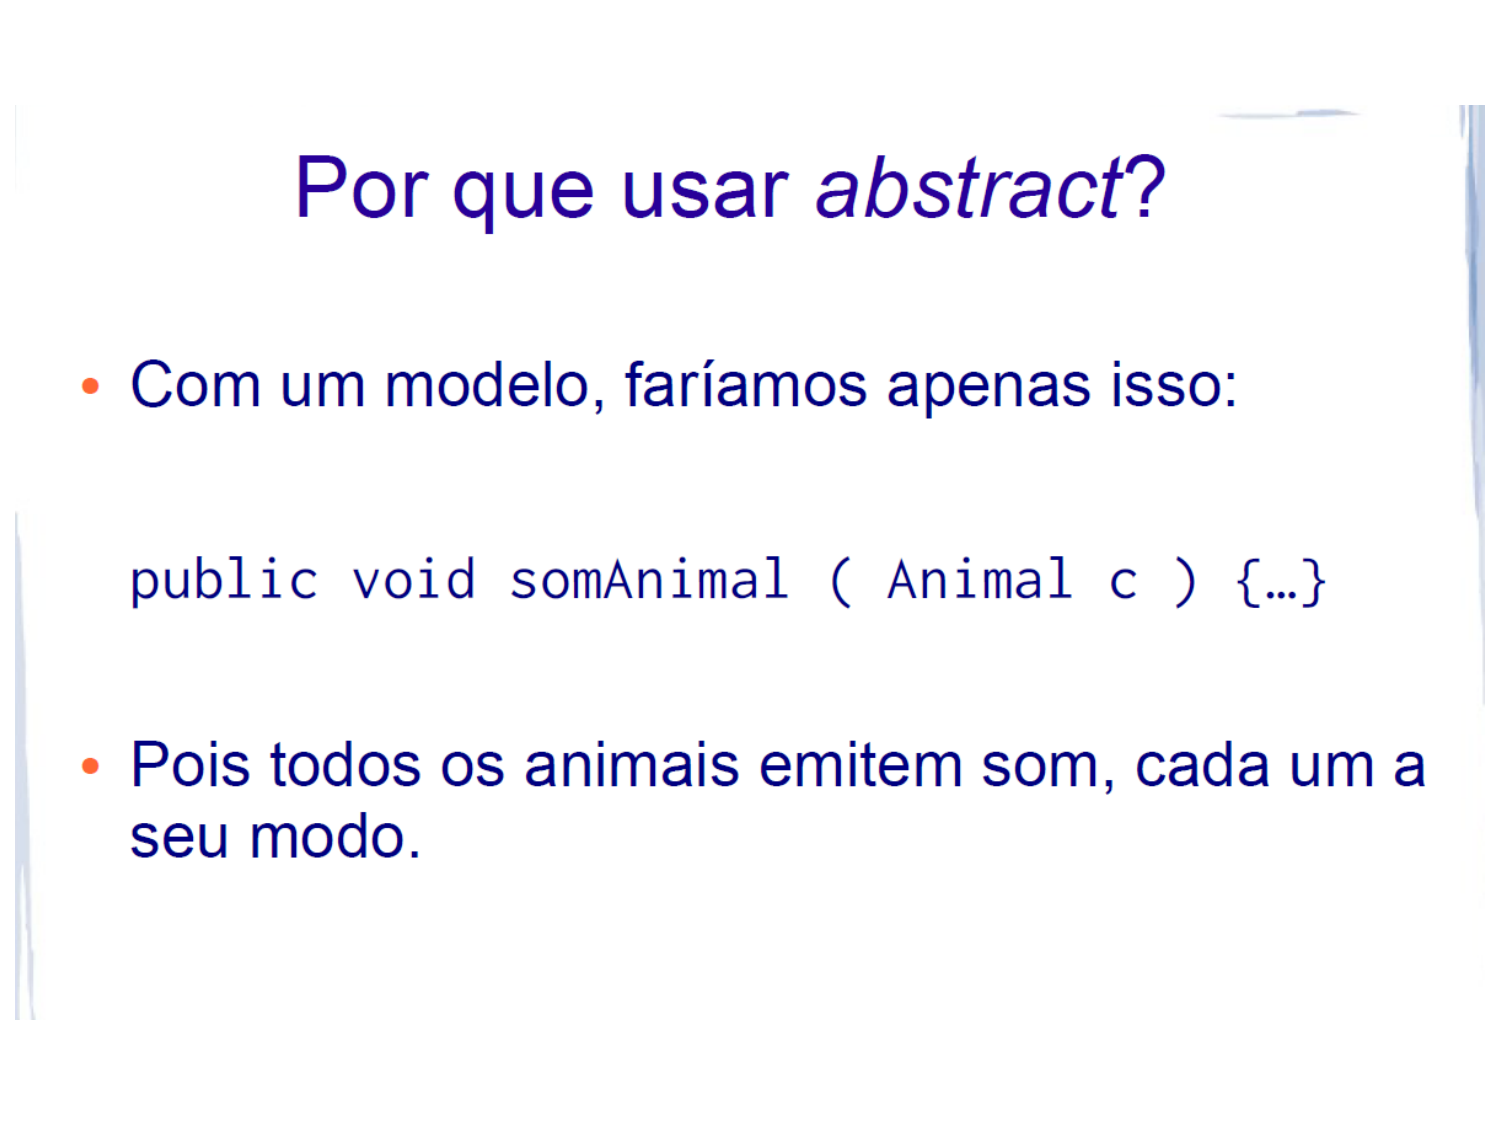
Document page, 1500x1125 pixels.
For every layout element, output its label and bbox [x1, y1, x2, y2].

picture [14, 105, 1485, 1020]
